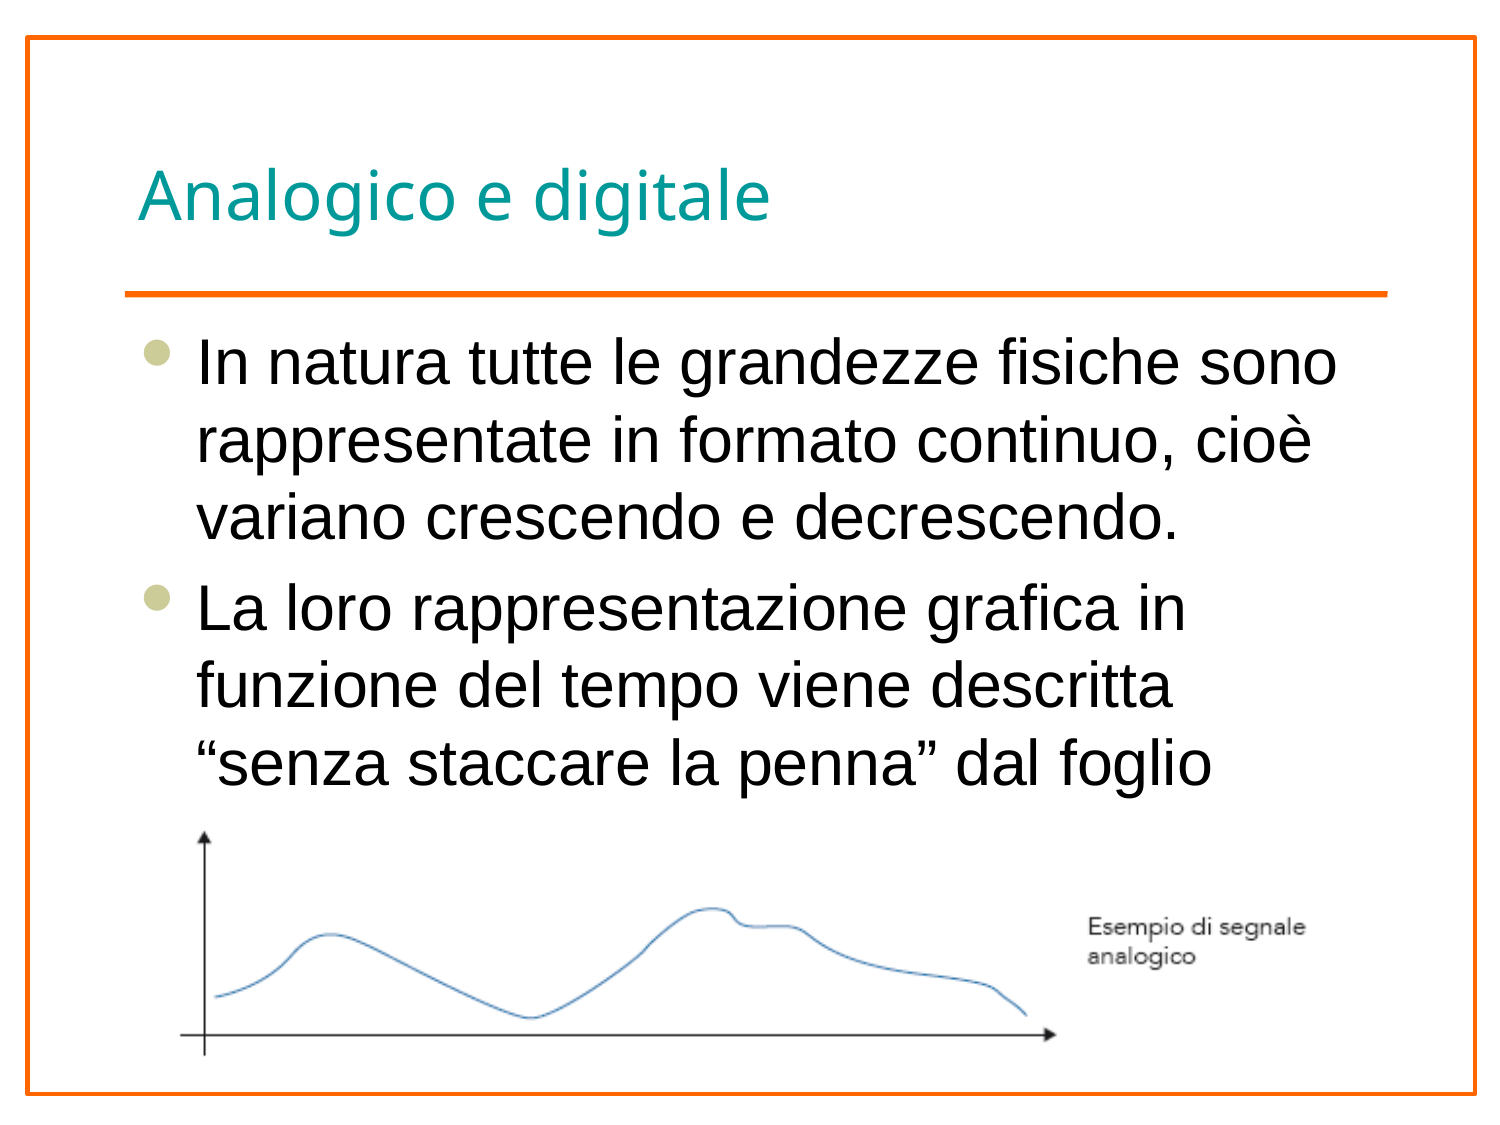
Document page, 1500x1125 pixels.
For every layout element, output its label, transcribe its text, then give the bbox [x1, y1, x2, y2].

picture [170, 822, 1359, 1062]
title Analogico e digitale [123, 54, 1387, 243]
list In natura tutte le grandezze fisiche sono rappresentate in formato continuo, cioè variano crescendo e decrescendo. La loro rappresentazione grafica in funzione del tempo viene descritta “senza staccare la penna” dal foglio [125, 312, 1388, 1071]
